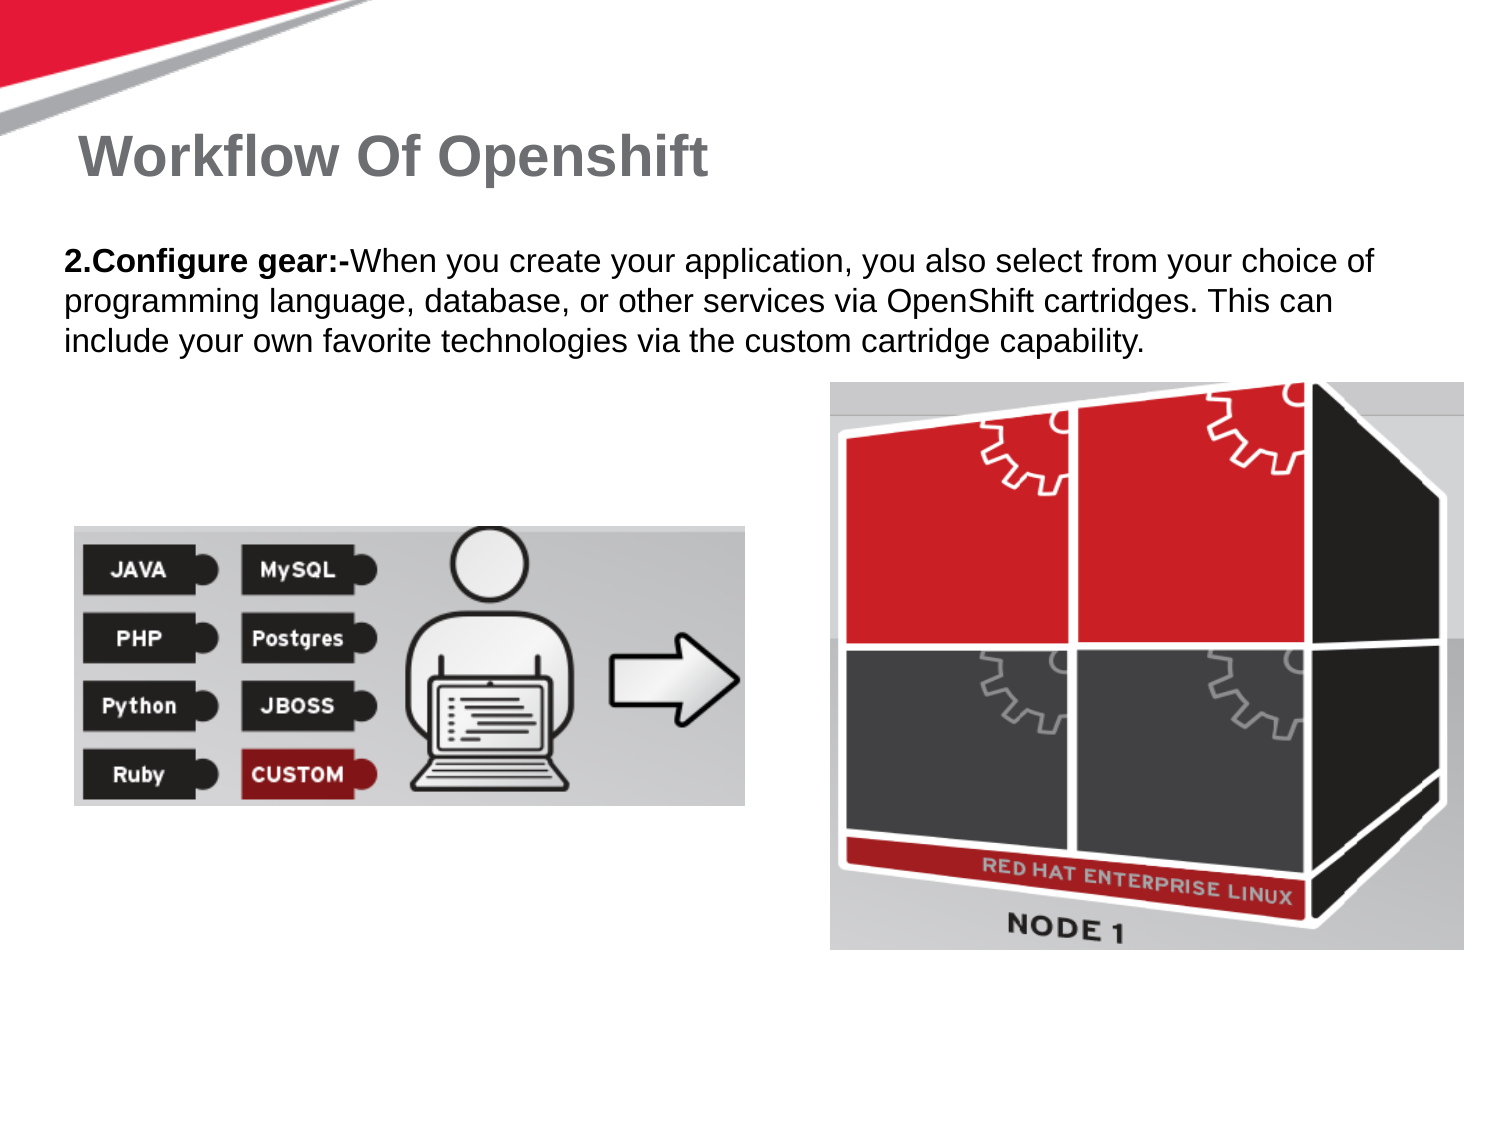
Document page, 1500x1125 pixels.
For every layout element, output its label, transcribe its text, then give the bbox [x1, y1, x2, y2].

picture [0, 0, 373, 136]
picture [829, 382, 1465, 950]
title Workflow Of Openshift [78, 117, 1429, 189]
list 2.Configure gear:-When you create your application, you also select from your choice of programming language, database, or other services via OpenShift cartridges. This can include your own favorite technologies via the custom cartridge capability. [63, 238, 1414, 401]
picture [74, 525, 746, 807]
